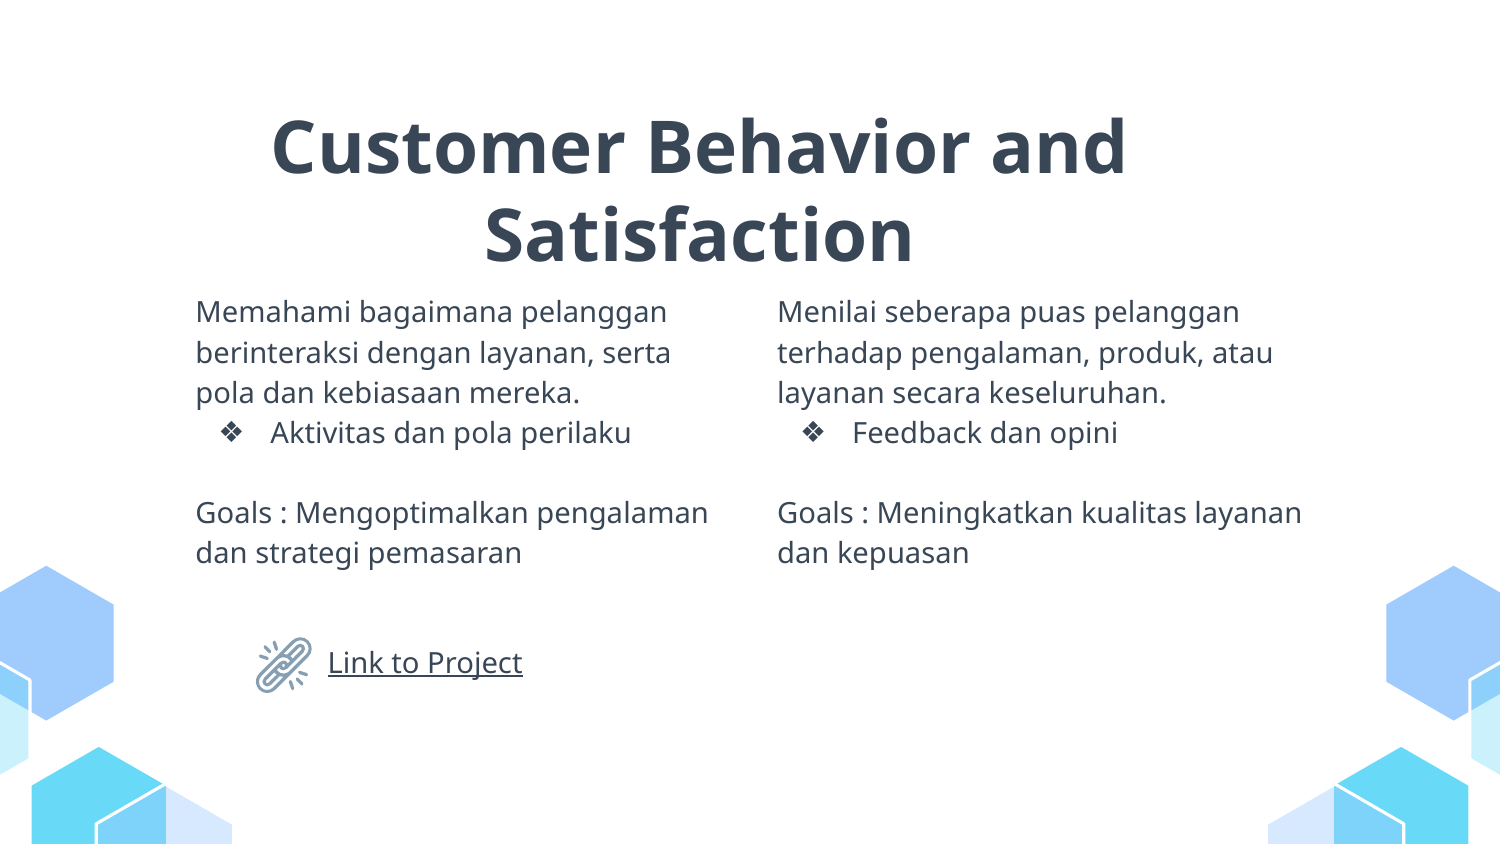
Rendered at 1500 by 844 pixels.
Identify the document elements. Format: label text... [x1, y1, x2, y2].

subtitle Menilai seberapa puas pelanggan terhadap pengalaman, produk, atau layanan secara keseluruhan. Feedback dan opini Goals : Meningkatkan kualitas layanan dan kepuasan [762, 273, 1320, 586]
subtitle Memahami bagaimana pelanggan berinteraksi dengan layanan, serta pola dan kebiasaan mereka. Aktivitas dan pola perilaku Goals : Mengoptimalkan pengalaman dan strategi pemasaran [180, 273, 738, 586]
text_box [254, 636, 314, 694]
text_box Link to Project [312, 628, 552, 685]
title Customer Behavior and Satisfaction [68, 85, 1332, 180]
